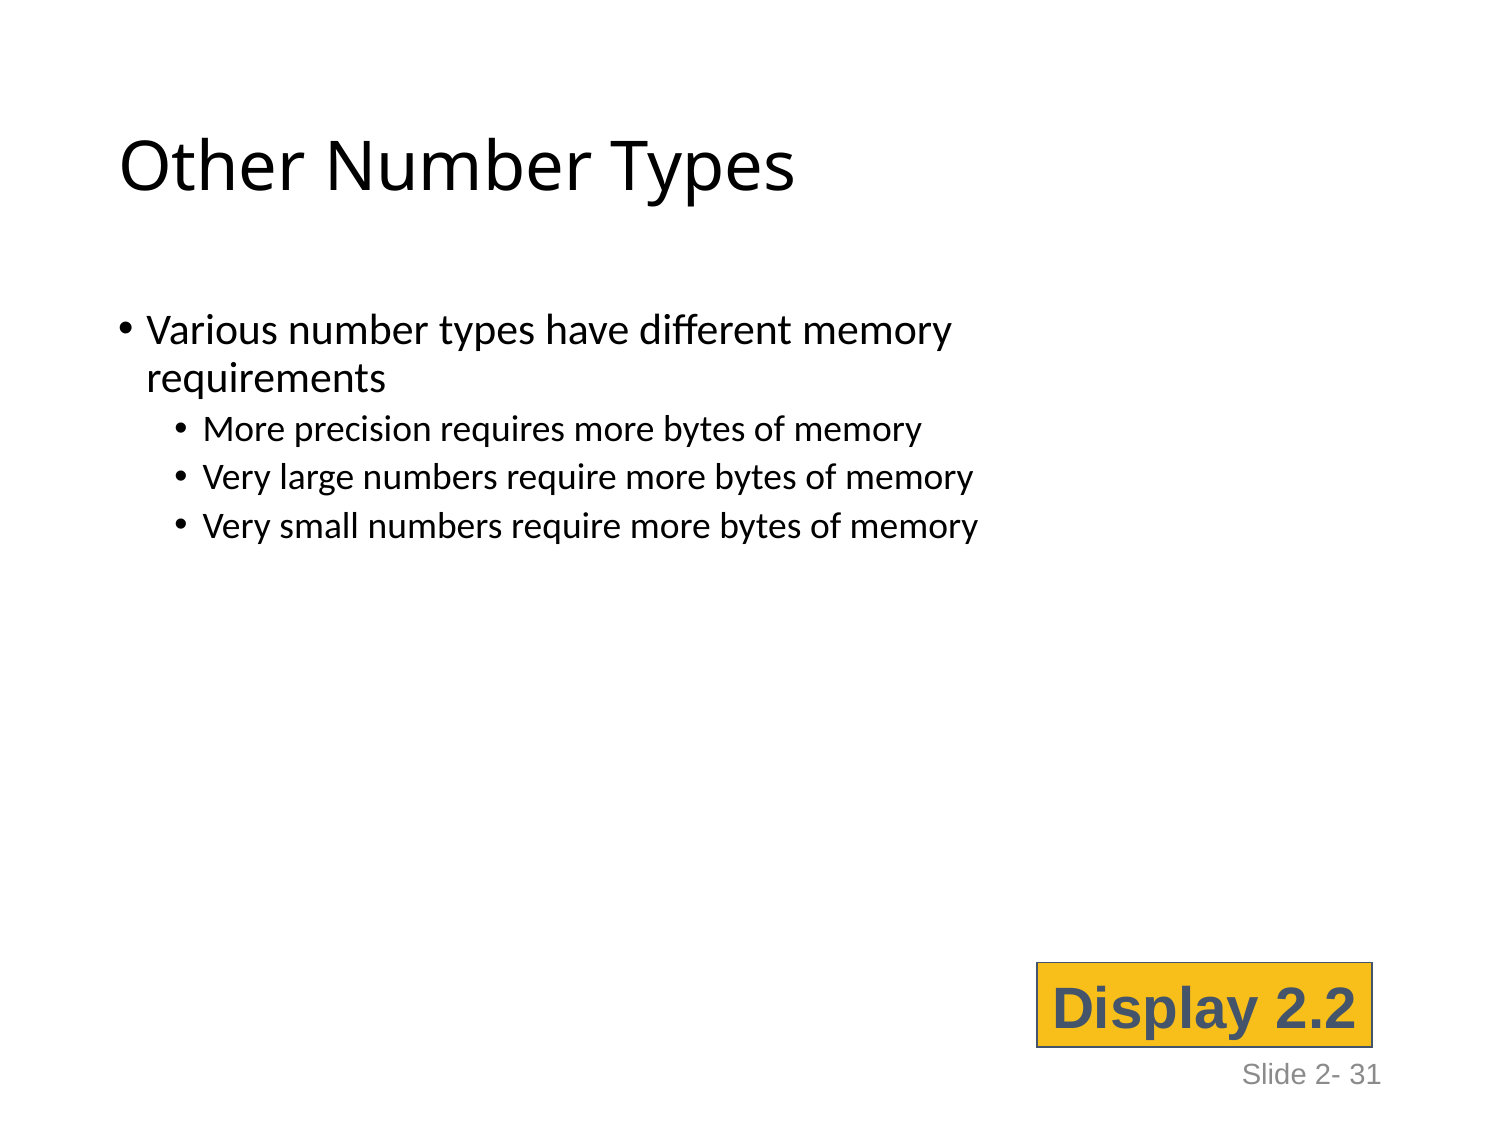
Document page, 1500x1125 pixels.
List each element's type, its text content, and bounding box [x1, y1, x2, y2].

list Various number types have different memory requirements More precision requires more bytes of memory Very large numbers require more bytes of memory Very small numbers require more bytes of memory [103, 299, 1397, 1014]
title Other Number Types [103, 59, 1397, 278]
text_box Display 2.2 [1037, 962, 1372, 1048]
slide_number Slide 2- 31 [1059, 1042, 1397, 1103]
